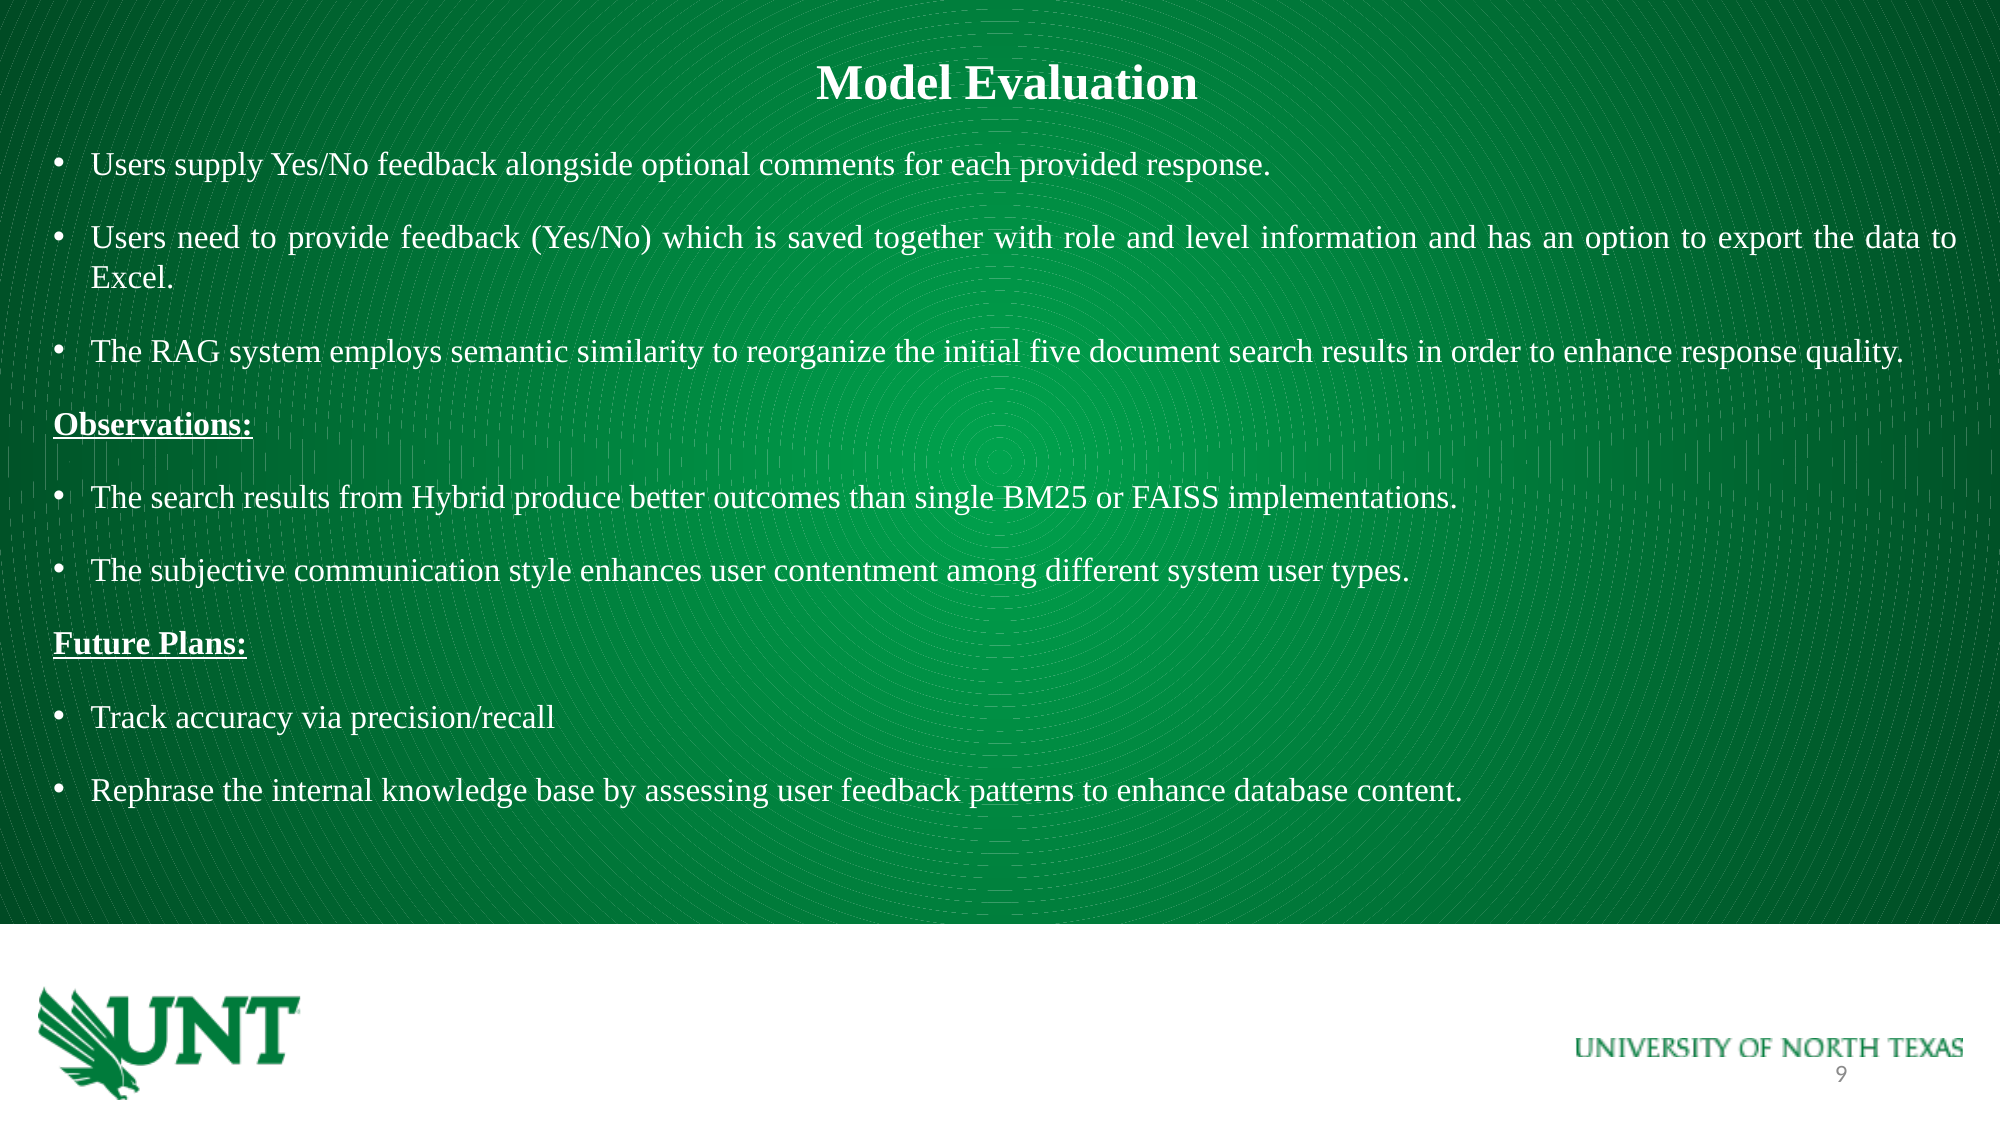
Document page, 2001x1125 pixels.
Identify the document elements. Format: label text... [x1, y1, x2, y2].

list Model Evaluation Users supply Yes/No feedback alongside optional comments for each provided response. Users need to provide feedback (Yes/No) which is saved together with role and level information and has an option to export the data to Excel. The RAG system employs semantic similarity to reorganize the initial five document search results in order to enhance response quality. Observations: The search results from Hybrid produce better outcomes than single BM25 or FAISS implementations. The subjective communication style enhances user contentment among different system user types. Future Plans: Track accuracy via precision/recall Rephrase the internal knowledge base by assessing user feedback patterns to enhance database content. [38, 41, 1977, 889]
picture [1575, 1038, 1963, 1057]
picture [37, 986, 301, 1100]
text_box [0, 0, 2000, 925]
slide_number 9 [1412, 1042, 1863, 1103]
